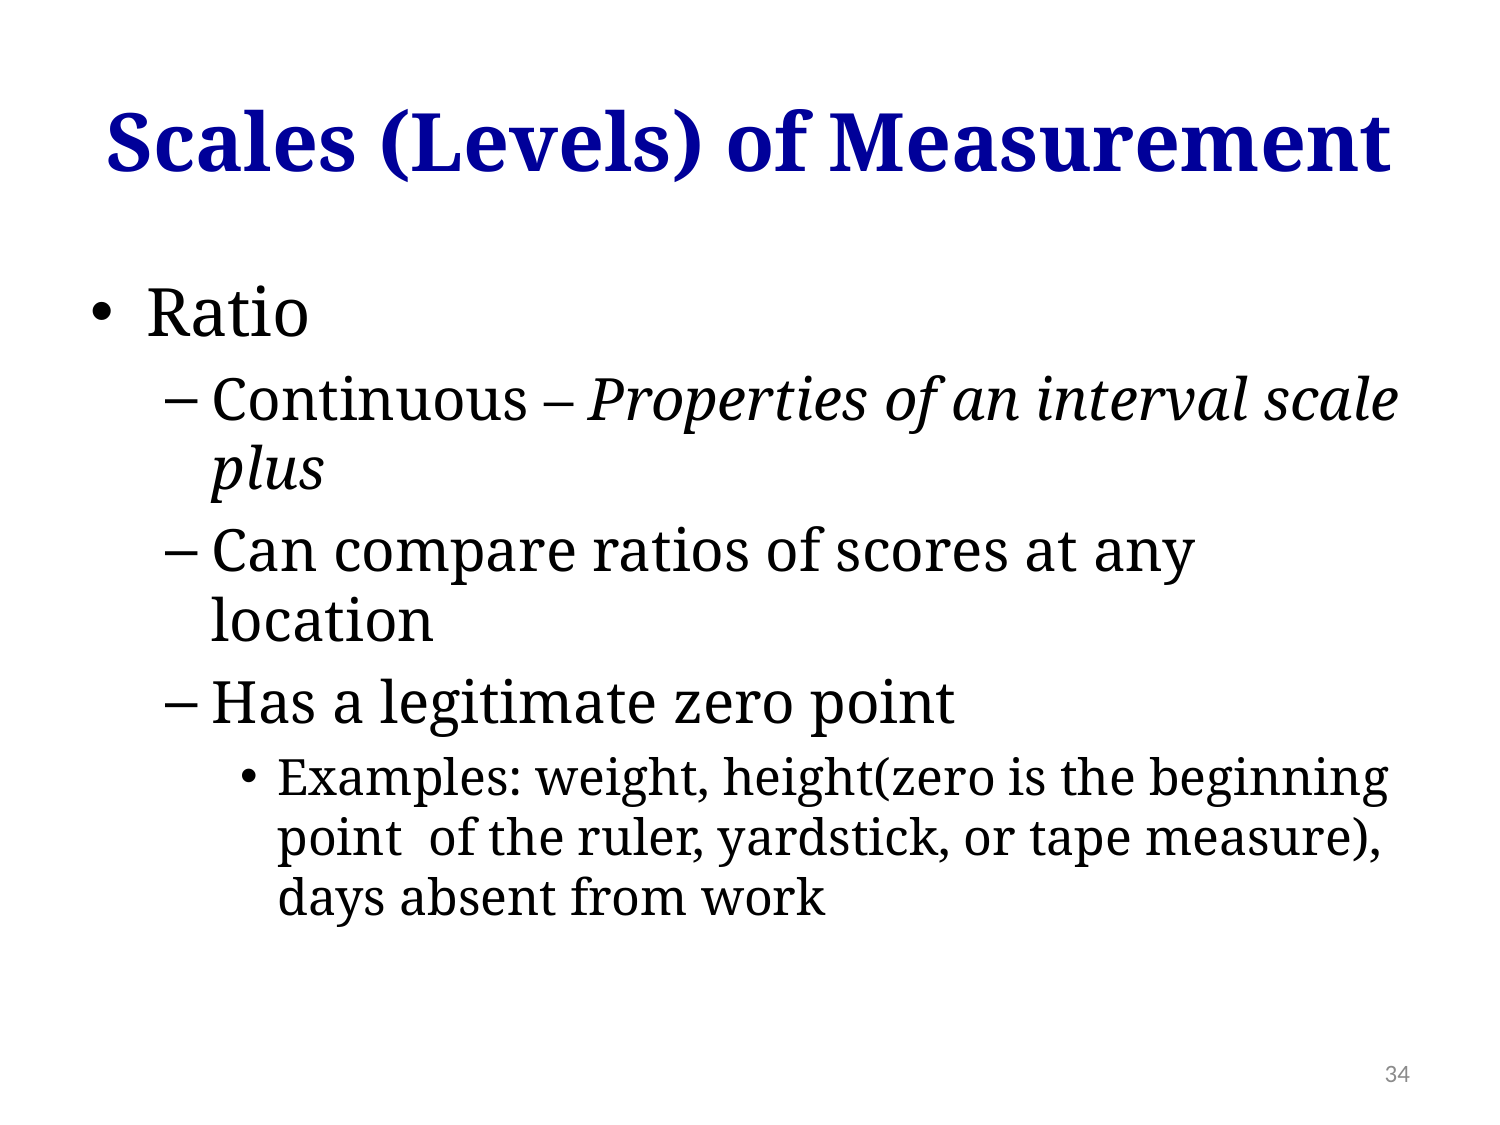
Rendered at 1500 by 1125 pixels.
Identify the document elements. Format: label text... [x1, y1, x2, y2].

slide_number 34 [1074, 1042, 1425, 1103]
list Ratio Continuous – Properties of an interval scale plus Can compare ratios of scores at any location Has a legitimate zero point Examples: weight, height(zero is the beginning point of the ruler, yardstick, or tape measure), days absent from work [75, 262, 1425, 1005]
title Scales (Levels) of Measurement [75, 45, 1425, 233]
